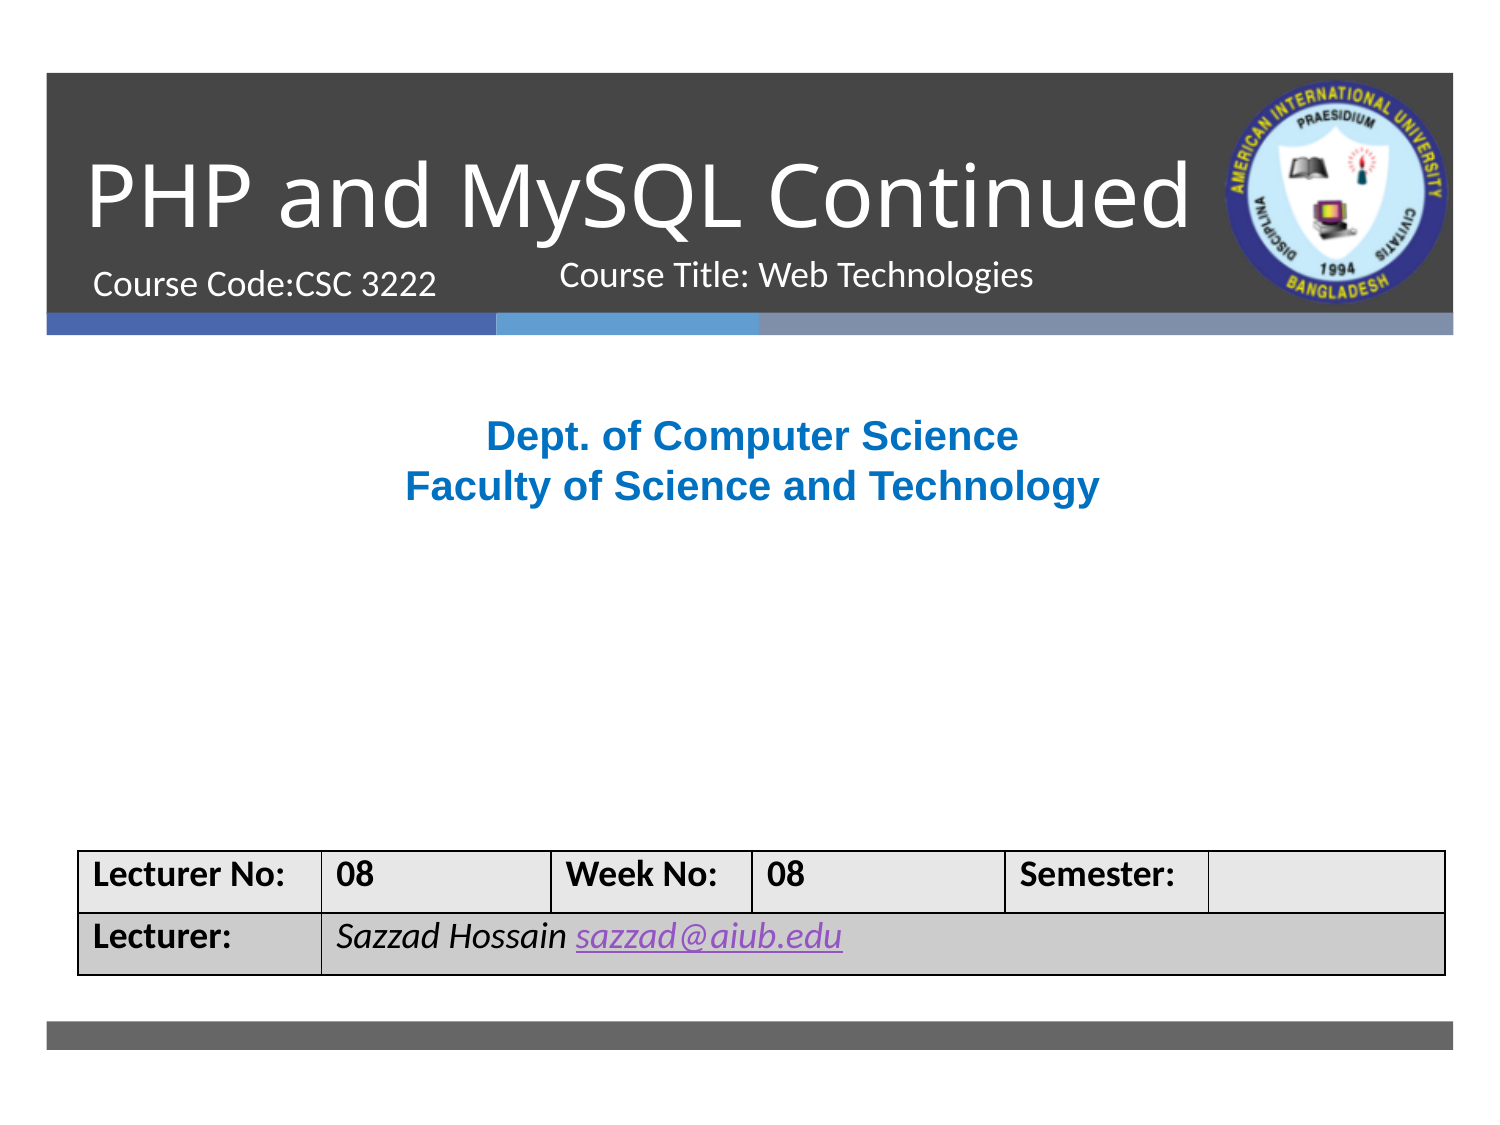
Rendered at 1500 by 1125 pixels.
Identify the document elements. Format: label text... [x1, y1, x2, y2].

title PHP and MySQL Continued [69, 73, 1351, 253]
picture [1228, 75, 1454, 310]
table_header Lecturer No: [79, 852, 321, 912]
table_header 08 [753, 852, 1004, 912]
table_header Week No: [552, 852, 751, 912]
table_cell Lecturer: [79, 914, 321, 974]
table_cell Sazzad Hossain sazzad@aiub.edu [322, 914, 1444, 974]
subtitle Course Code:CSC 3222 [78, 251, 536, 331]
text_box Dept. of Computer Science Faculty of Science and Technology [12, 401, 1493, 517]
text_box Course Title: Web Technologies [544, 252, 1228, 332]
table_header [1209, 852, 1444, 912]
table_header Semester: [1006, 852, 1208, 912]
table_header 08 [322, 852, 550, 912]
